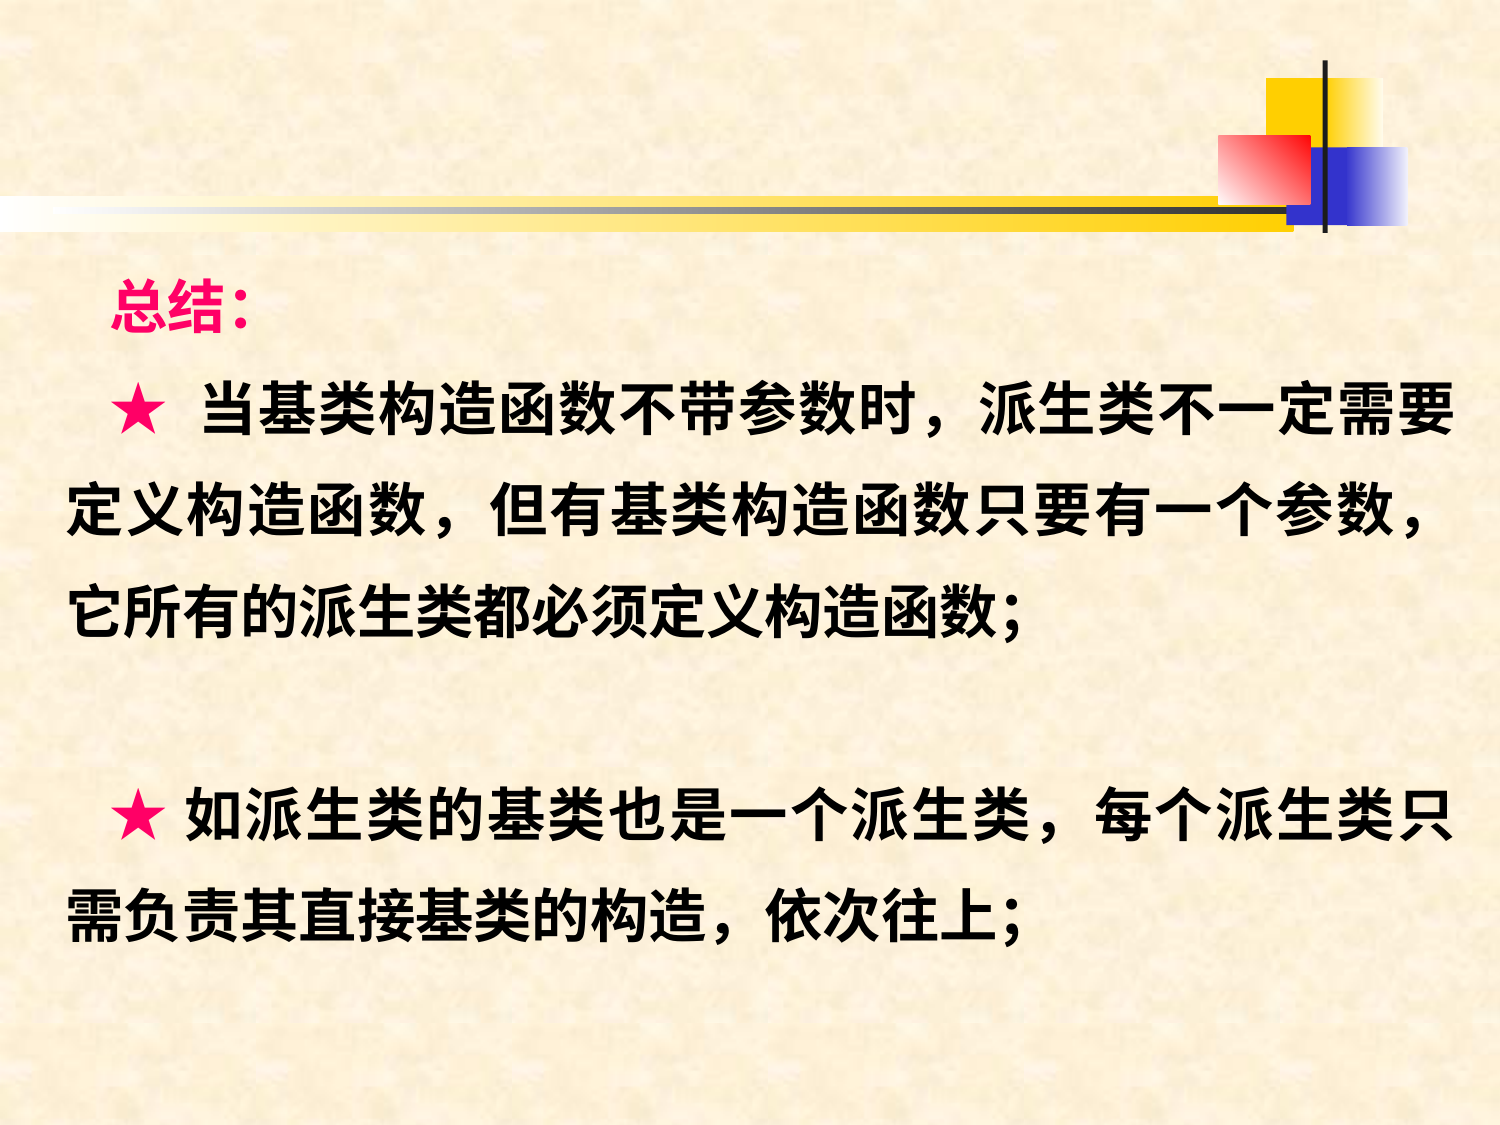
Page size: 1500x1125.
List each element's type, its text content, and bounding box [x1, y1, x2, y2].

text_box 总结： ★ 当基类构造函数不带参数时，派生类不一定需要定义构造函数，但有基类构造函数只要有一个参数，它所有的派生类都必须定义构造函数； ★如派生类的基类也是一个派生类，每个派生类只需负责其直接基类的构造，依次往上； [51, 231, 1471, 957]
picture [0, 0, 1500, 1125]
picture [1293, 226, 1322, 231]
